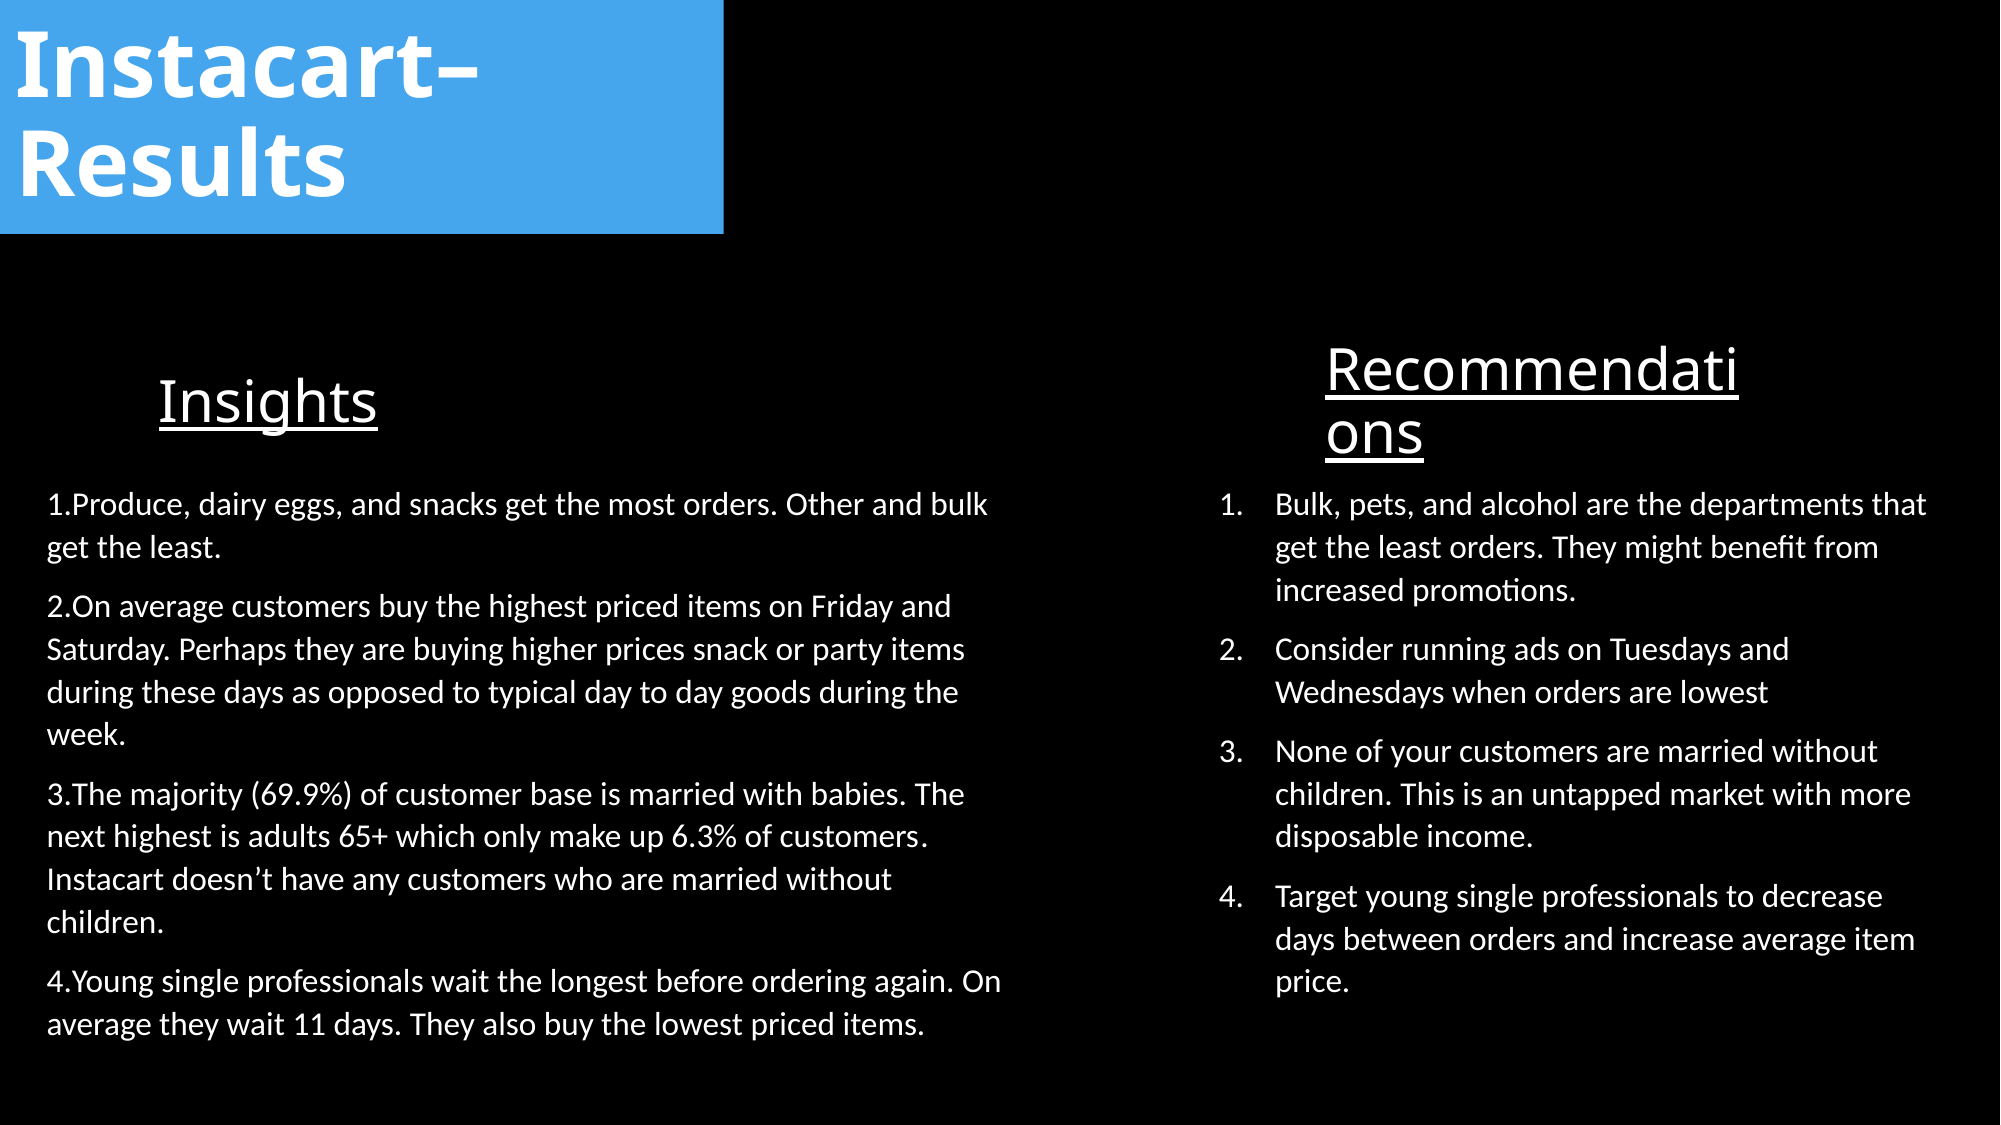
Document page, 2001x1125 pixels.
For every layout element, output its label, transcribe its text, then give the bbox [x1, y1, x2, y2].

text_box Insights [144, 294, 850, 513]
text_box Recommendations [1310, 294, 1781, 513]
text_box Bulk, pets, and alcohol are the departments that get the least orders. They might benefit from increased promotions. Consider running ads on Tuesdays and Wednesdays when orders are lowest None of your customers are married without children. This is an untapped market with more disposable income. Target young single professionals to decrease days between orders and increase average item price. [1203, 472, 1948, 1066]
title Instacart– Results [0, 0, 724, 234]
text_box Produce, dairy eggs, and snacks get the most orders. Other and bulk get the least. On average customers buy the highest priced items on Friday and Saturday. Perhaps they are buying higher prices snack or party items during these days as opposed to typical day to day goods during the week. The majority (69.9%) of customer base is married with babies. The next highest is adults 65+ which only make up 6.3% of customers. Instacart doesn’t have any customers who are married without children. Young single professionals wait the longest before ordering again. On average they wait 11 days. They also buy the lowest priced items. [31, 472, 1022, 917]
